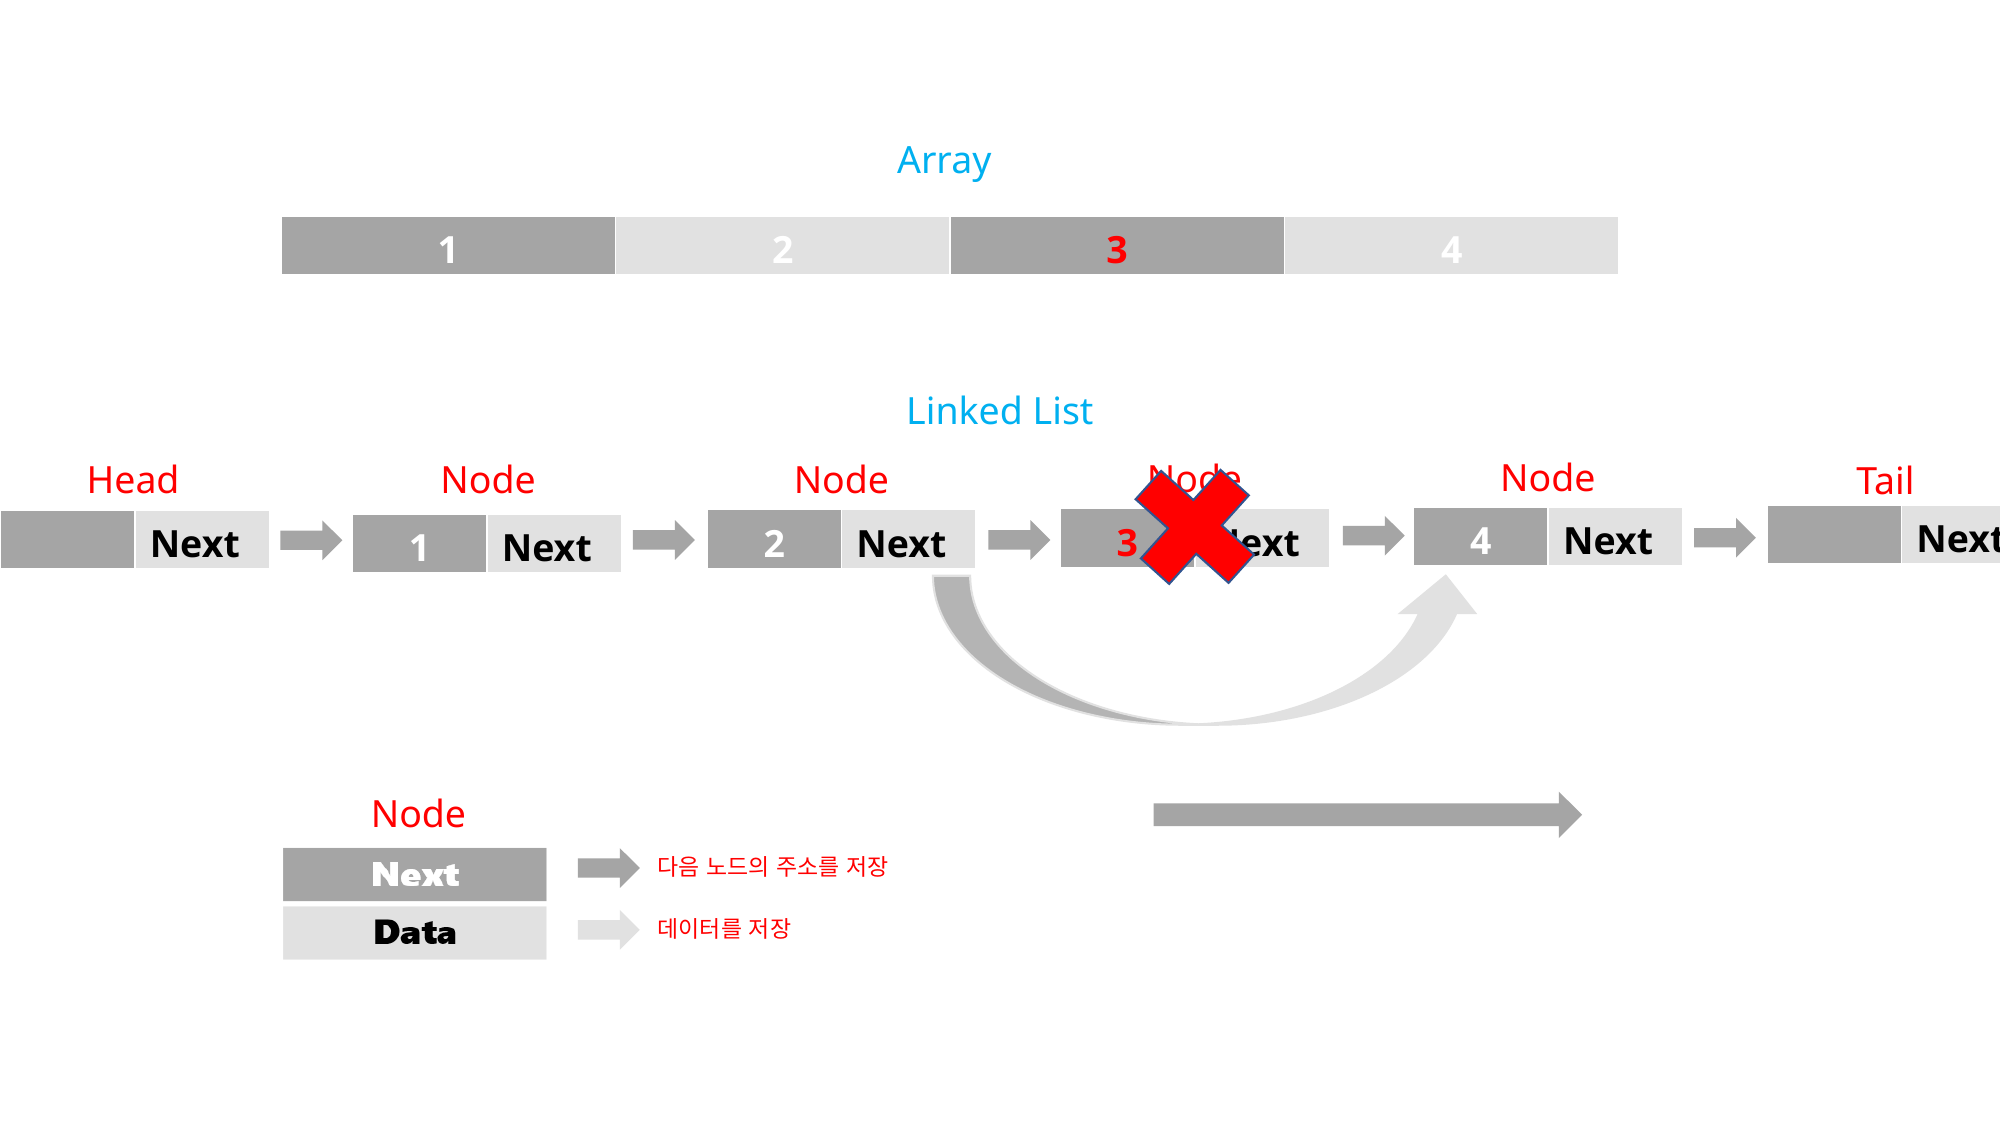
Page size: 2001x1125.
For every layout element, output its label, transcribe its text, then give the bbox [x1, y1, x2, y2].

table_header Next [1549, 508, 1682, 565]
table_header Next [1224, 509, 1329, 567]
table_header Next [488, 515, 621, 572]
table_header 4 [1414, 508, 1547, 565]
table_header 3 [951, 217, 1284, 274]
table_header 2 [708, 510, 841, 568]
table_header Next [1196, 556, 1208, 567]
text_box [577, 848, 640, 888]
text_box [1694, 517, 1756, 558]
table_header Next [842, 510, 975, 568]
table_header [1768, 506, 1901, 563]
picture [281, 843, 551, 971]
table_header Next [136, 511, 269, 568]
table_header 1 [282, 217, 615, 274]
table_header 3 [1061, 509, 1165, 567]
text_box [1134, 468, 1256, 586]
text_box [577, 909, 640, 950]
text_box Node [1485, 446, 1611, 507]
table_header 2 [616, 217, 949, 274]
text_box 데이터를 저장 [642, 907, 1090, 950]
table_header Next [1902, 506, 2000, 563]
text_box Node [425, 448, 551, 509]
text_box [280, 520, 343, 561]
text_box Tail [1841, 449, 1930, 510]
text_box Linked List [891, 379, 1109, 440]
table_header [1, 511, 134, 568]
table_header 1 [353, 515, 486, 572]
text_box Node [778, 448, 905, 509]
text_box [988, 520, 1051, 560]
table_header 3 [1187, 560, 1194, 567]
text_box [632, 520, 695, 560]
text_box [1153, 791, 1583, 839]
text_box Node [356, 783, 482, 843]
text_box 다음 노드의 주소를 저장 [642, 845, 1000, 888]
text_box Array [882, 129, 1007, 189]
text_box [1342, 515, 1405, 556]
table_header 4 [1285, 217, 1618, 274]
text_box Head [71, 449, 195, 509]
text_box [931, 574, 1478, 726]
text_box Node [1132, 447, 1258, 508]
